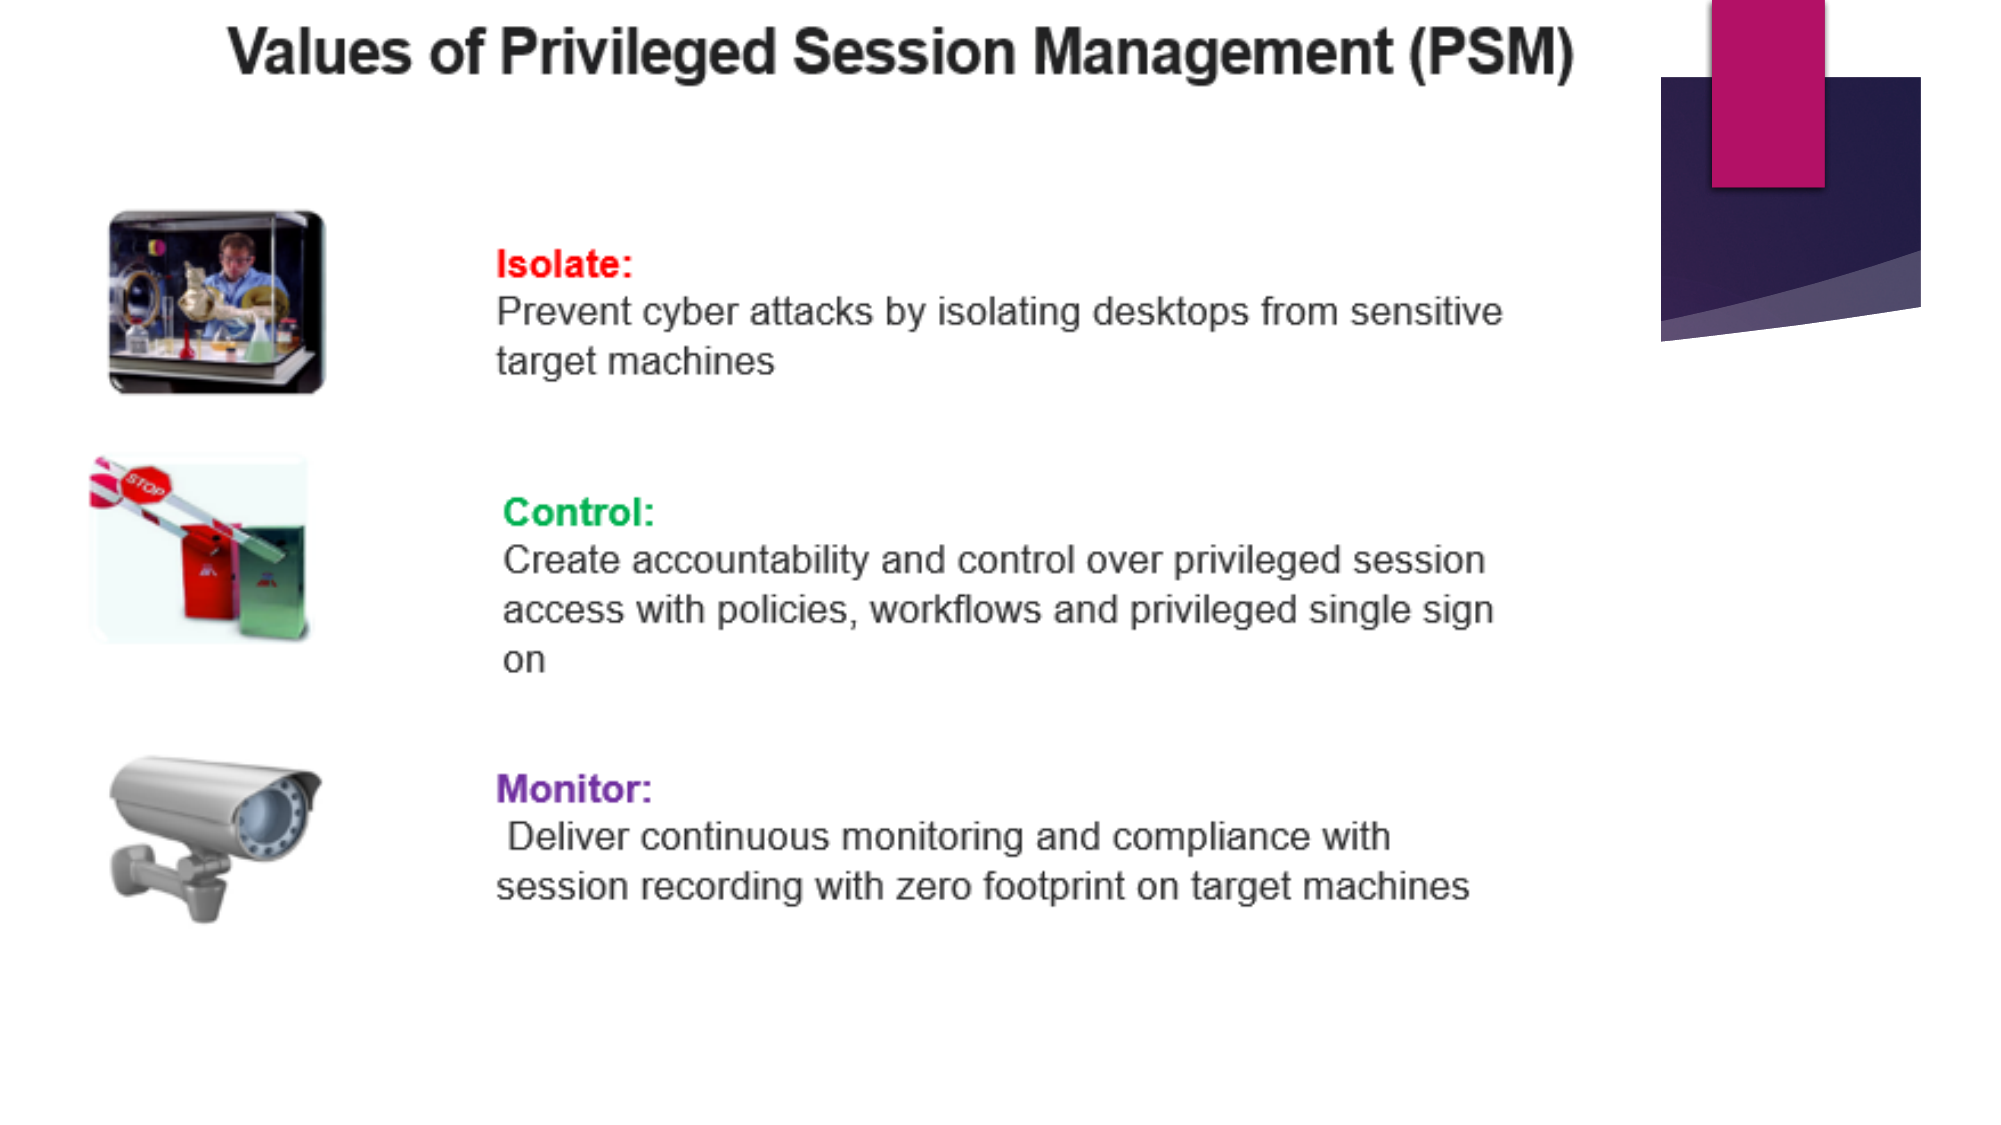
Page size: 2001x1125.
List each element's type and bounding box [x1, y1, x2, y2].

text_box [1711, 0, 1825, 188]
picture [67, 17, 1662, 1016]
